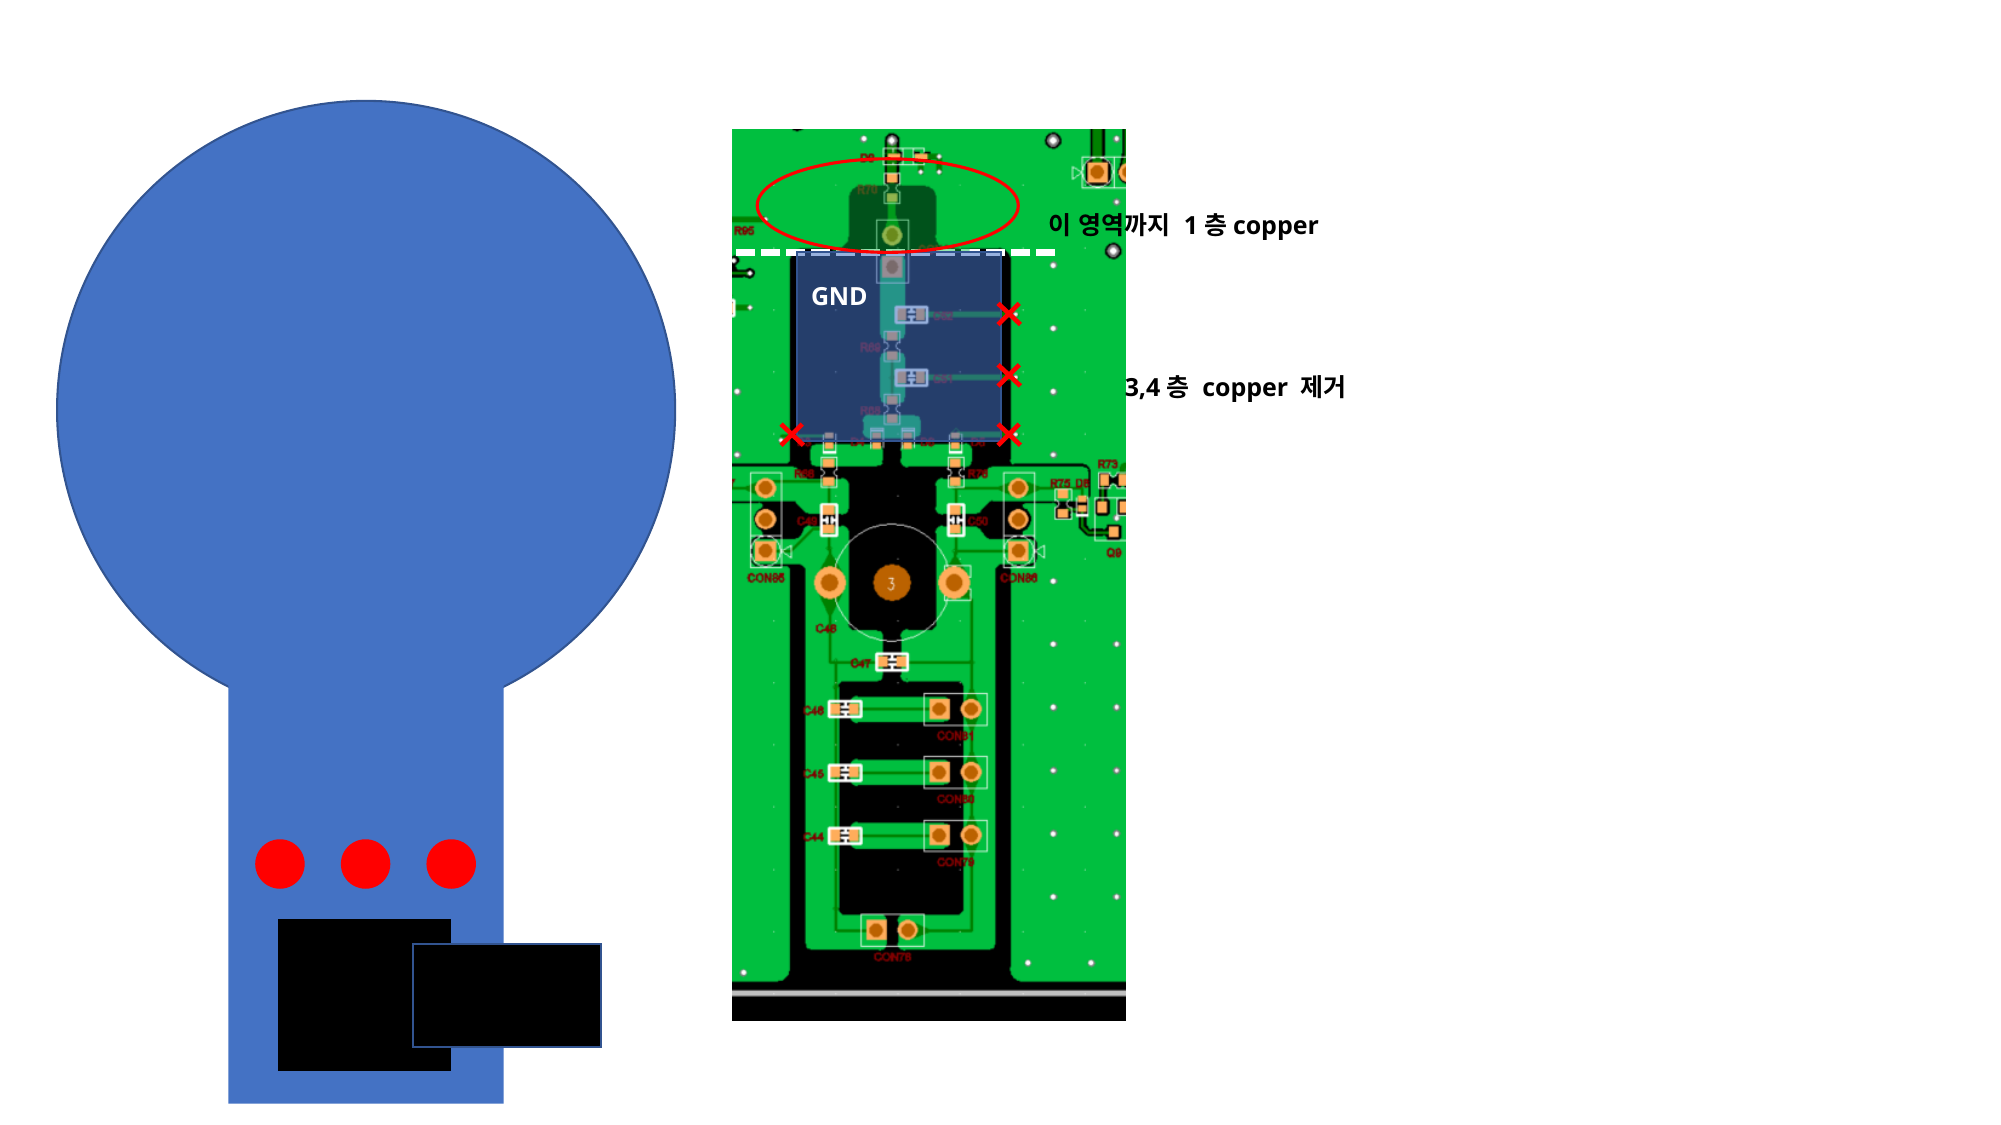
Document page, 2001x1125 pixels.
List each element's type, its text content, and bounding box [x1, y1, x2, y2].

text_box [412, 943, 602, 1048]
text_box [255, 839, 305, 889]
text_box [56, 99, 677, 688]
text_box [426, 839, 476, 889]
text_box 이 영역까지 1층copper [1126, 199, 1371, 249]
text_box [227, 682, 505, 1105]
text_box 3,4층 copper 제거 [1126, 361, 1371, 411]
text_box [278, 919, 451, 1071]
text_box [997, 303, 1020, 325]
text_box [780, 423, 803, 446]
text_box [997, 423, 1020, 446]
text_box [997, 364, 1020, 387]
picture [732, 129, 1126, 1021]
text_box [340, 839, 391, 889]
